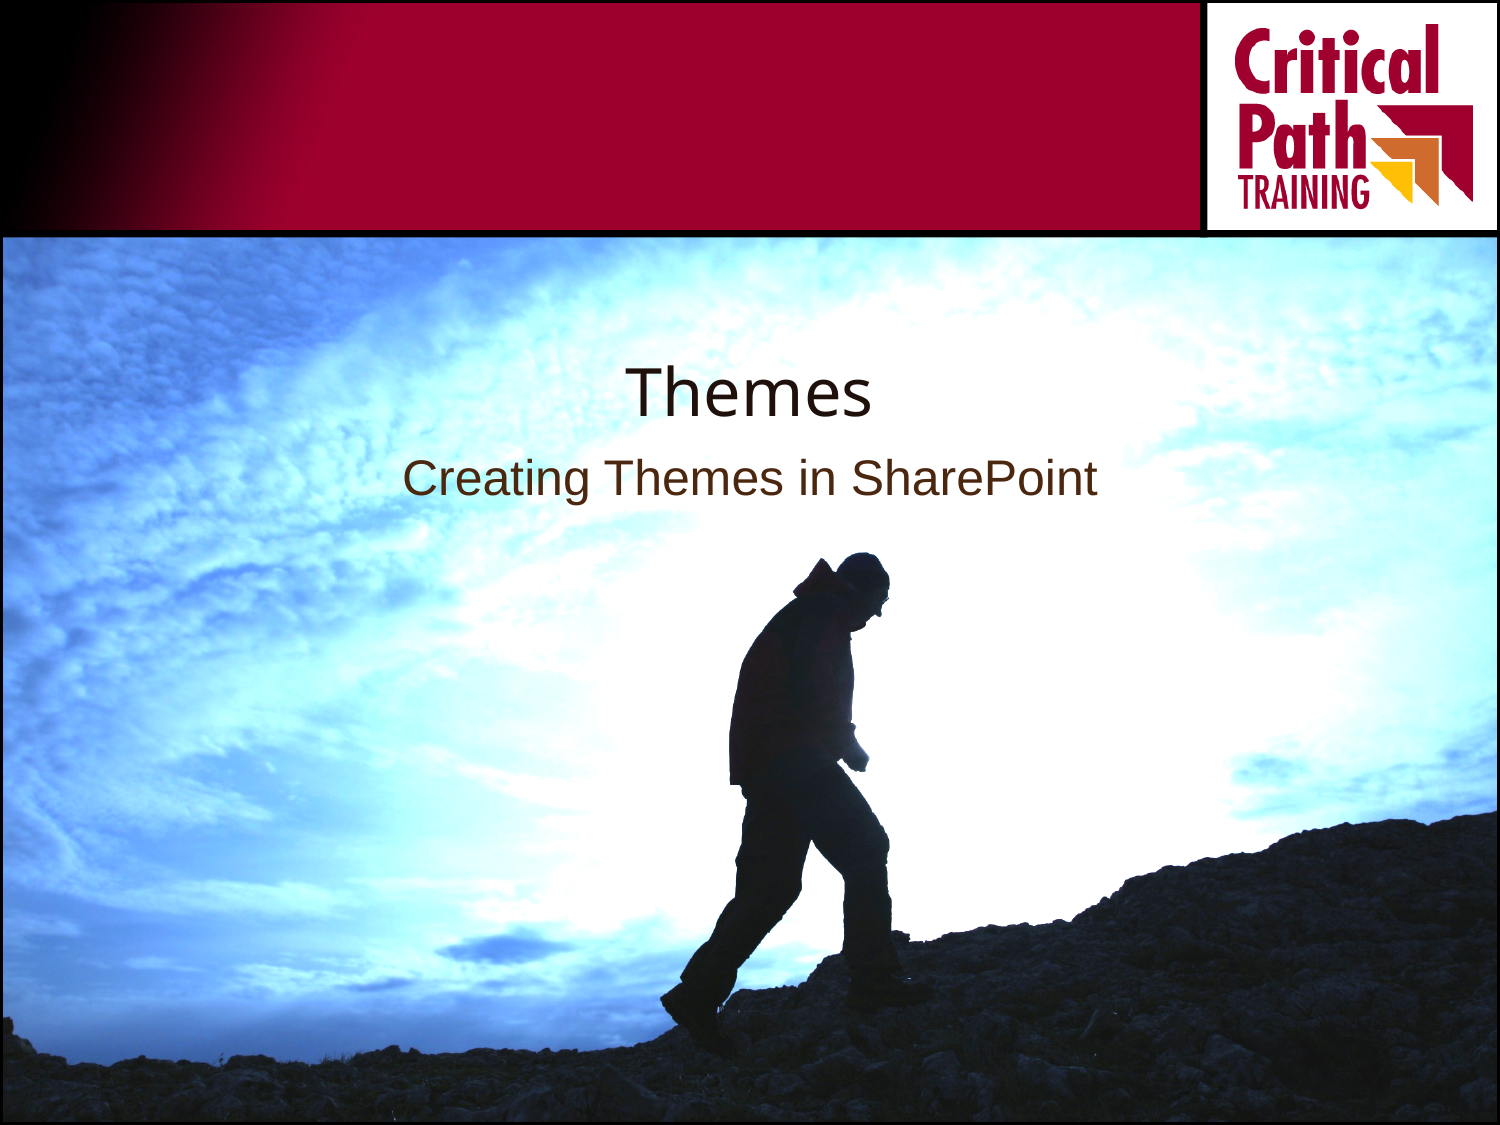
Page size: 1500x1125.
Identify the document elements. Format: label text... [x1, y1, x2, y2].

title Themes [50, 262, 1450, 437]
picture [1235, 24, 1475, 213]
picture [3, 3, 1200, 230]
subtitle Creating Themes in SharePoint [50, 437, 1450, 625]
